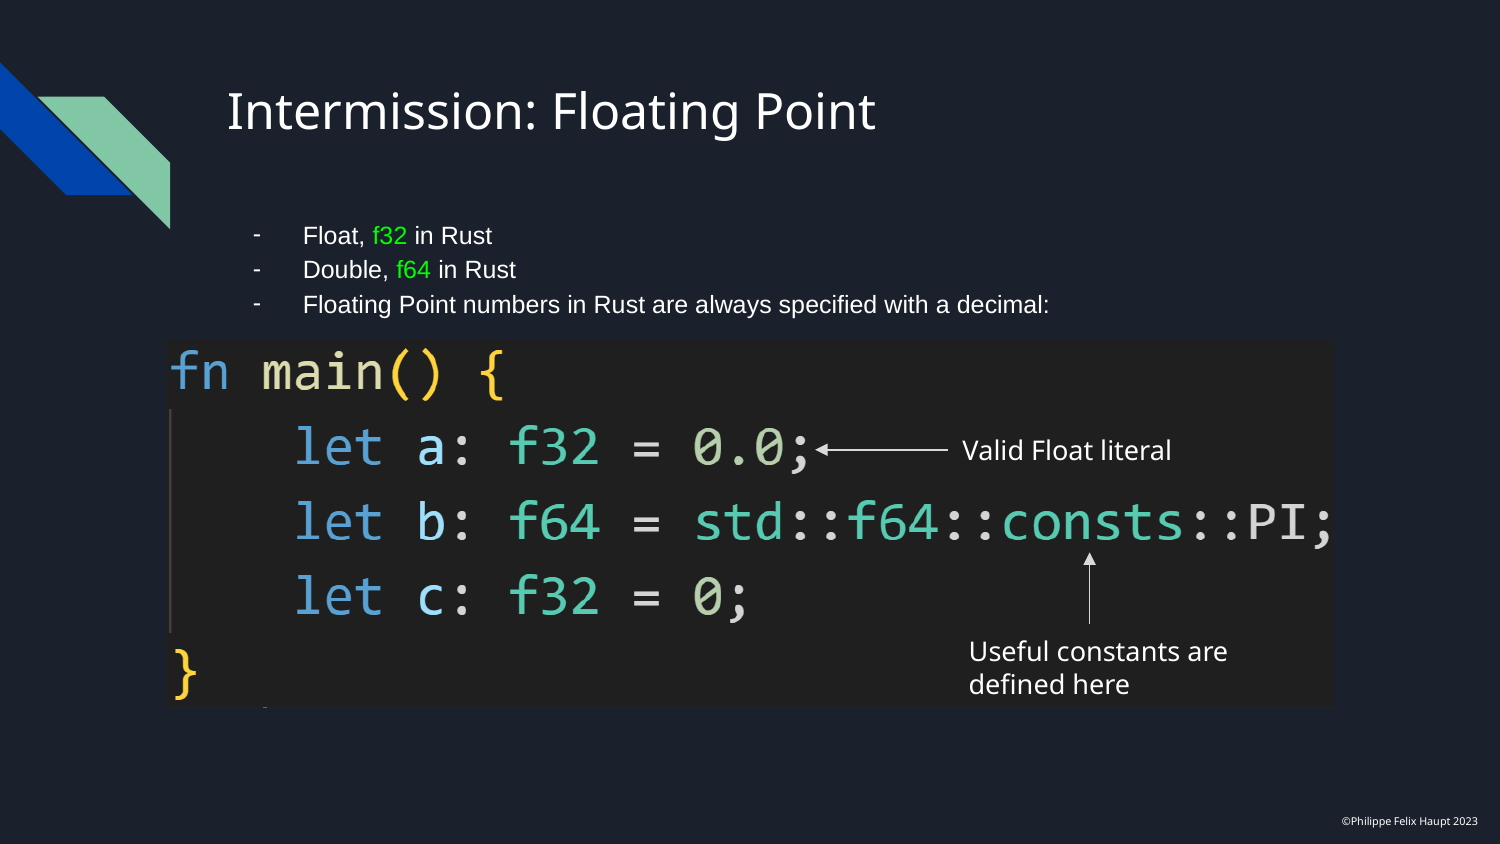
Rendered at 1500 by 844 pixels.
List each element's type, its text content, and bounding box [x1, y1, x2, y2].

text_box ©Philippe Felix Haupt 2023 [1326, 801, 1500, 844]
list Float, f32 in Rust Double, f64 in Rust Floating Point numbers in Rust are always specified with a decimal: [212, 215, 1368, 793]
title Intermission: Floating Point [212, 64, 1368, 215]
picture [166, 338, 1334, 708]
